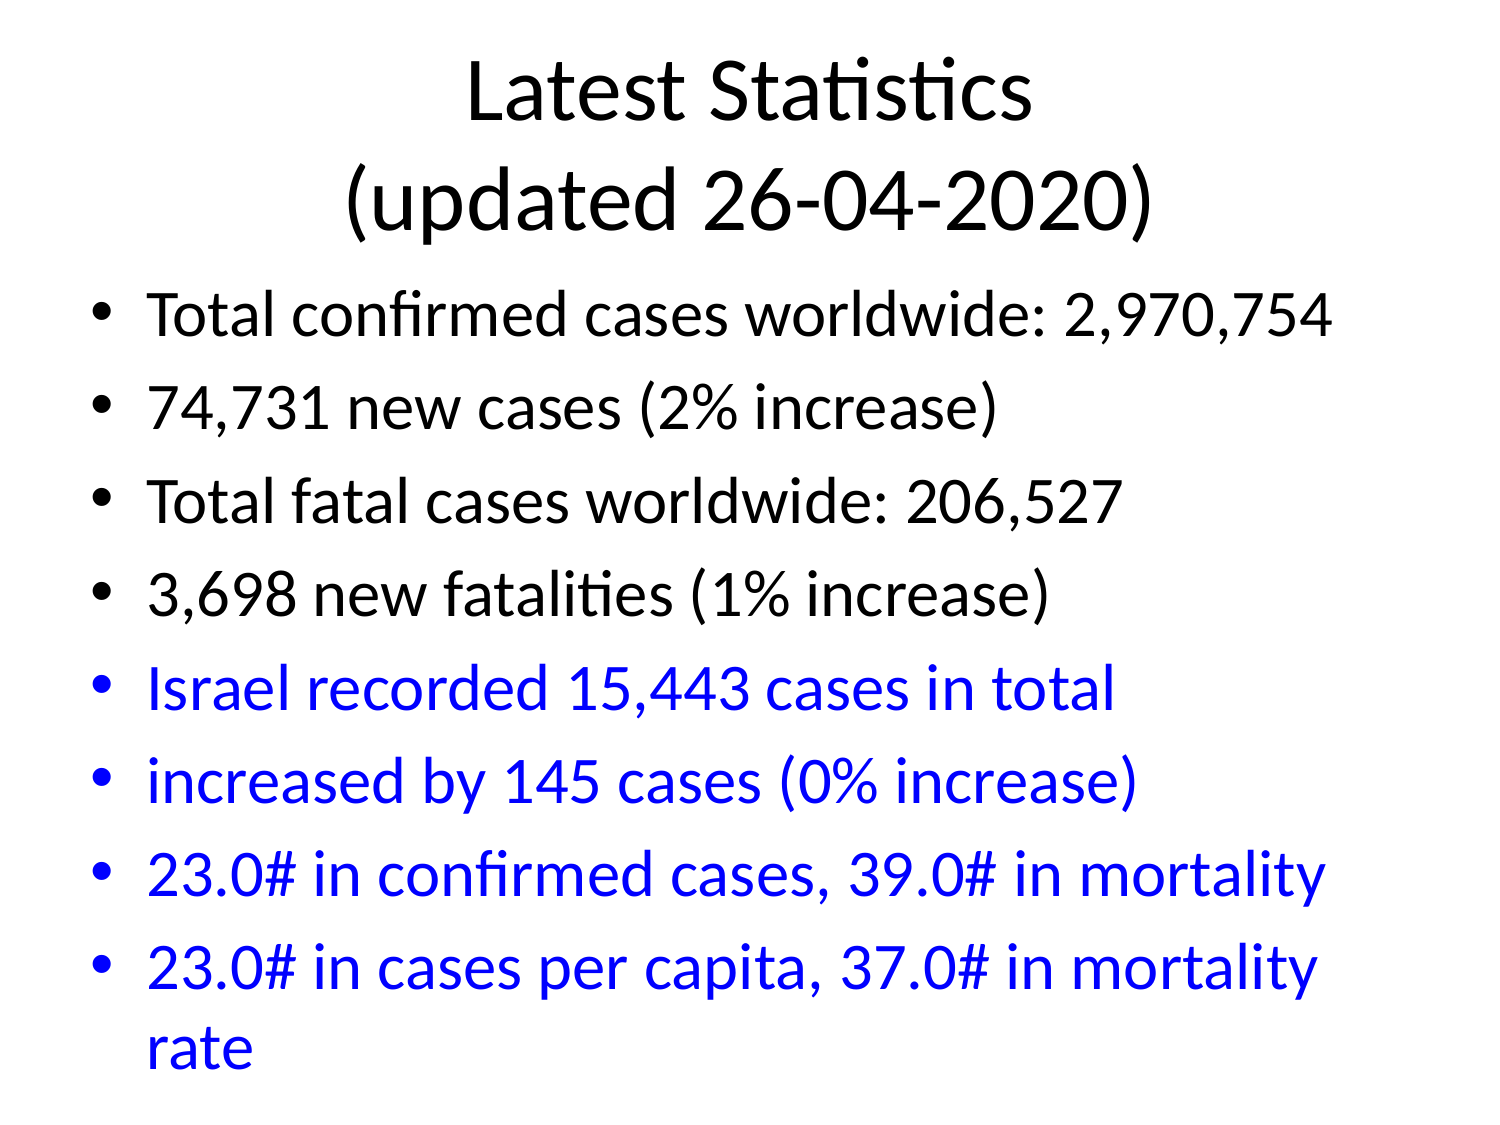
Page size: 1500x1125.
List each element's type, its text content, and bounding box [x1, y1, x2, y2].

list Total confirmed cases worldwide: 2,970,754 74,731 new cases (2% increase) Total fatal cases worldwide: 206,527 3,698 new fatalities (1% increase) Israel recorded 15,443 cases in total increased by 145 cases (0% increase) 23.0# in confirmed cases, 39.0# in mortality 23.0# in cases per capita, 37.0# in mortality rate [75, 262, 1425, 1005]
title Latest Statistics (updated 26-04-2020) [75, 45, 1425, 233]
